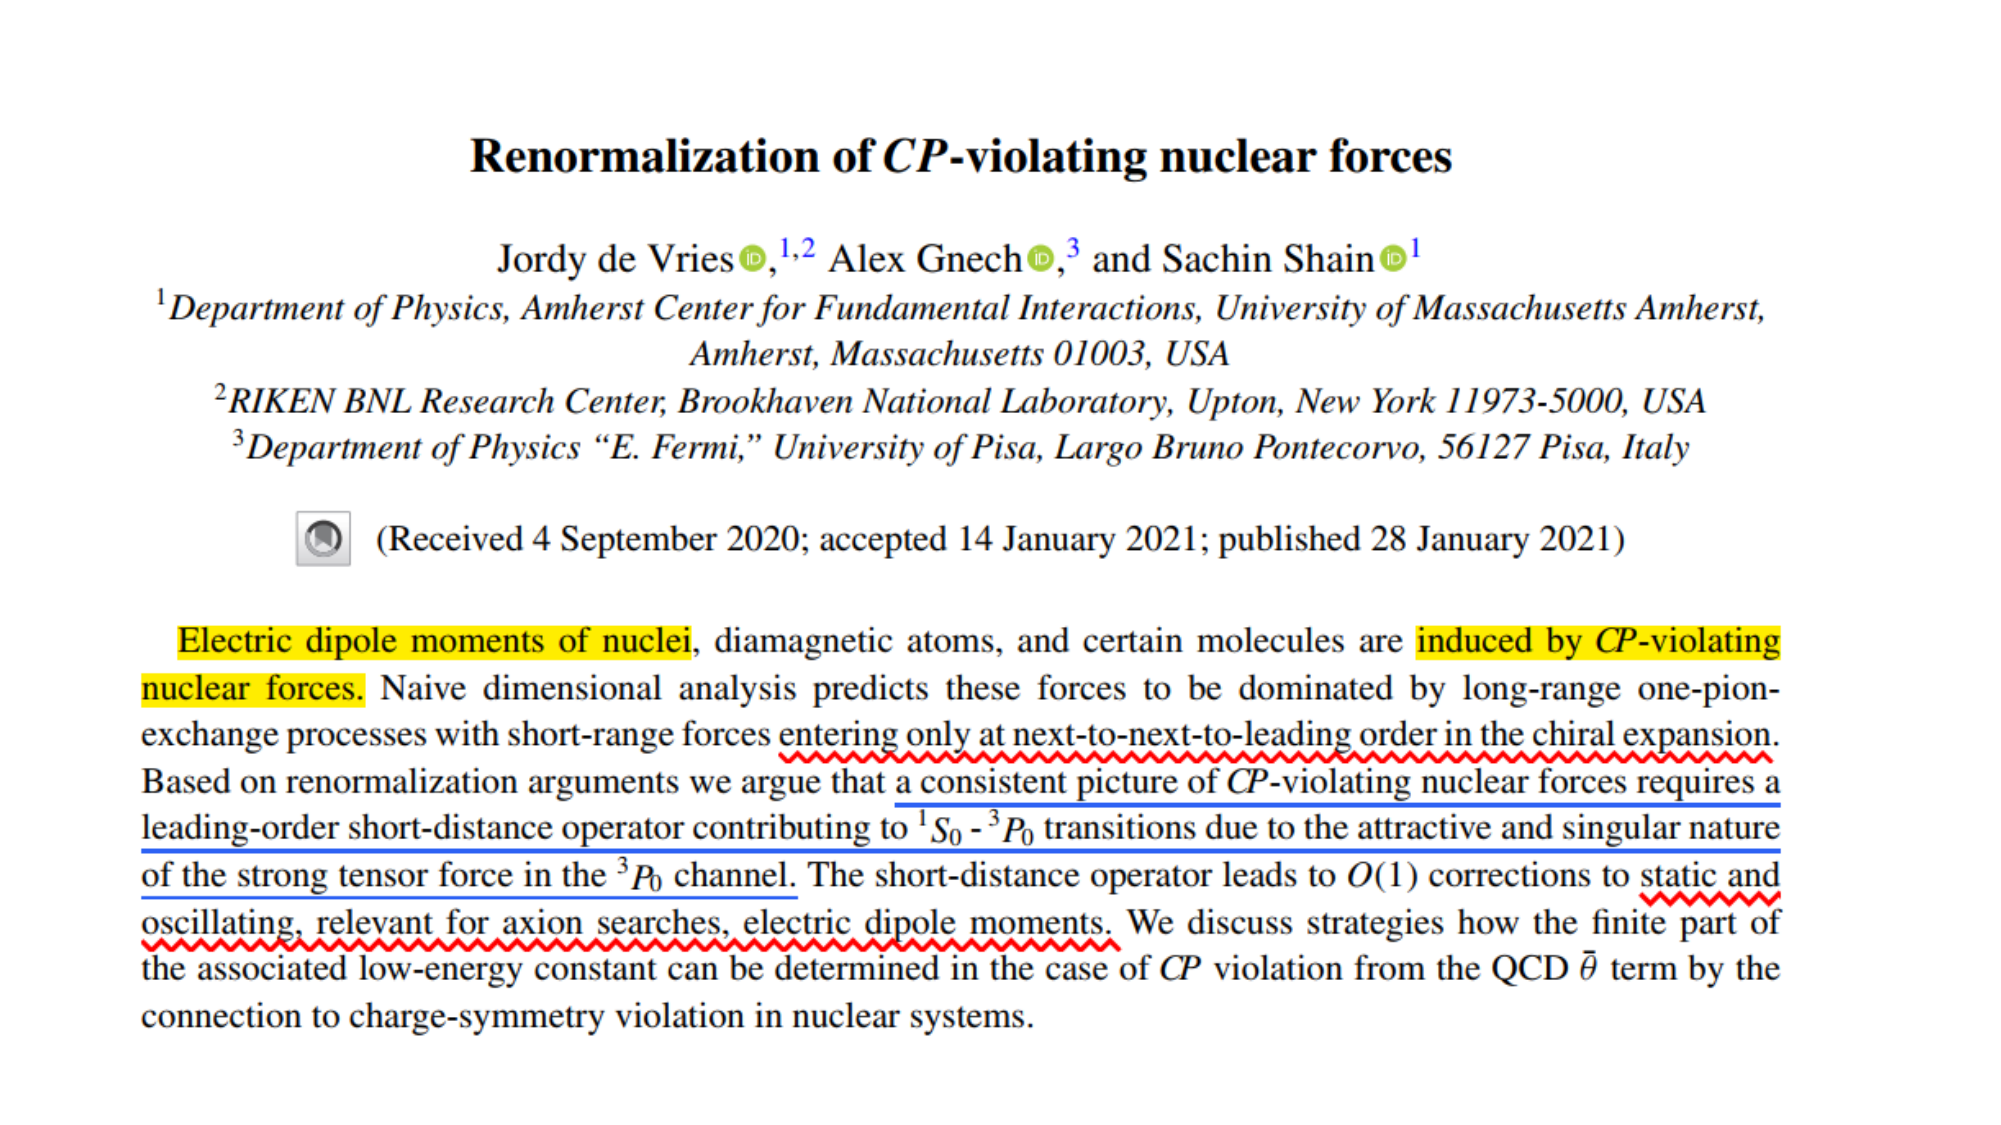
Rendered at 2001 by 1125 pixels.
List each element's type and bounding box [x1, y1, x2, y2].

list [58, 59, 1863, 1057]
